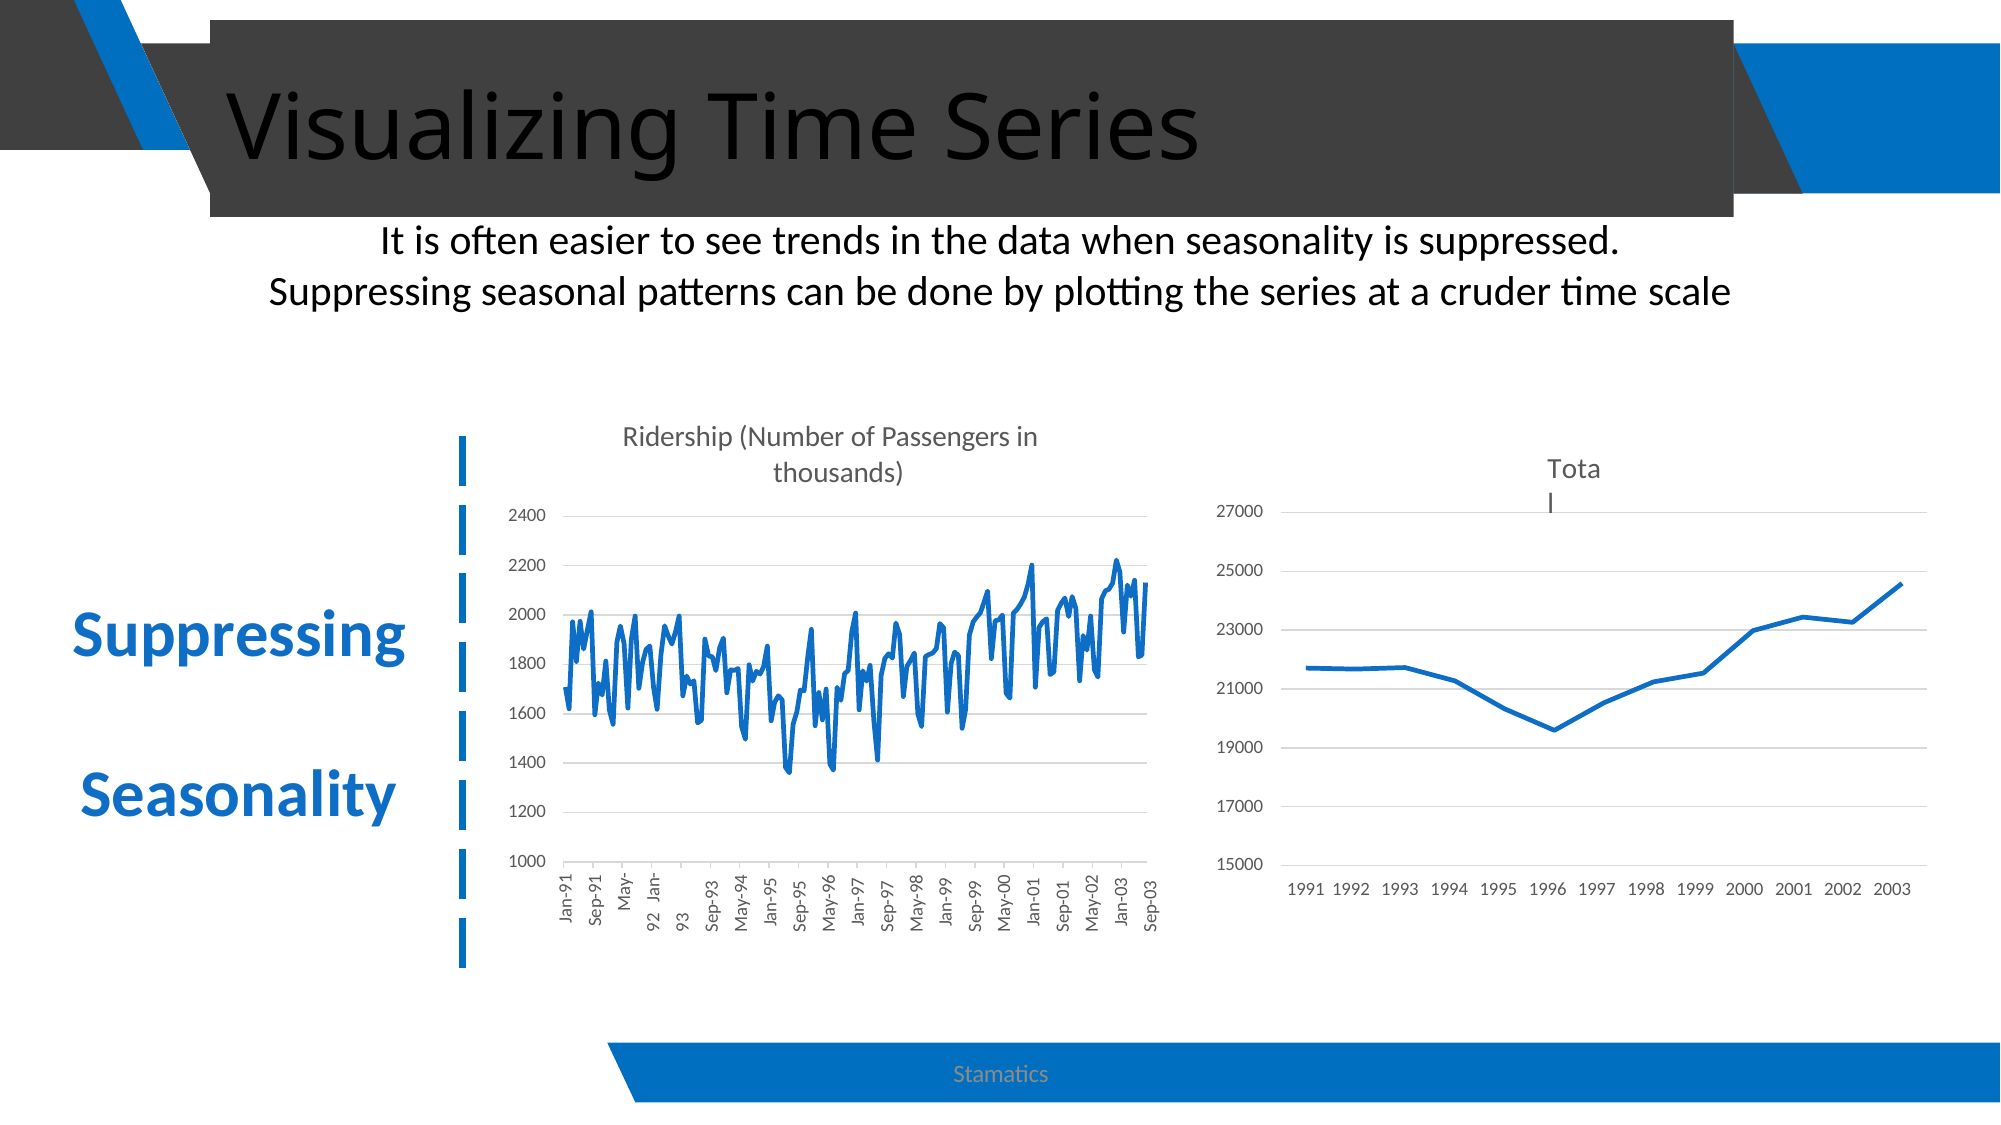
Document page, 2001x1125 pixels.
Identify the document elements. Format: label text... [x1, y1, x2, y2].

text_box [1734, 44, 1803, 194]
text_box It is often easier to see trends in the data when seasonality is suppressed. Suppressing seasonal patterns can be done by plotting the series at a cruder time scale [264, 211, 1737, 314]
text_box 23000 [1214, 614, 1266, 640]
title Visualizing Time Series [210, 20, 1734, 217]
text_box 2400 [506, 501, 549, 526]
text_box [1734, 43, 2000, 194]
text_box 1200 [506, 797, 549, 822]
text_box 1991 1992 1993 1994 1995 1996 1997 1998 1999 2000 2001 2002 2003 [1284, 874, 1924, 899]
text_box Jan-91 Sep-91 May-92 Jan-93 Sep-93 May-94 Jan-95 Sep-95 May-96 Jan-97 Sep-97 May-98 Jan-99 Sep-99 May-00 Jan-01 Sep-01 May-02 Jan-03 Sep-03 [555, 871, 1137, 935]
text_box Total [1545, 447, 1608, 520]
text_box 2000 [506, 599, 549, 625]
text_box 27000 [1214, 497, 1266, 522]
text_box [607, 1042, 662, 1103]
text_box Ridership (Number of Passengers in thousands) [620, 415, 1045, 489]
text_box 21000 [1214, 673, 1266, 699]
text_box 1400 [506, 747, 549, 773]
text_box [1338, 1042, 2000, 1103]
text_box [1280, 580, 1928, 733]
text_box 1000 [506, 846, 549, 871]
text_box 19000 [1214, 732, 1266, 757]
text_box 25000 [1214, 555, 1266, 581]
text_box 1800 [506, 649, 549, 674]
text_box 2200 [506, 550, 549, 575]
footer Stamatics [662, 746, 1338, 1125]
text_box 17000 [1214, 791, 1266, 816]
text_box 15000 [1214, 850, 1266, 875]
text_box 1600 [506, 698, 549, 723]
text_box Suppressing Seasonality [70, 587, 408, 830]
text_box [562, 557, 1148, 776]
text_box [0, 0, 211, 194]
